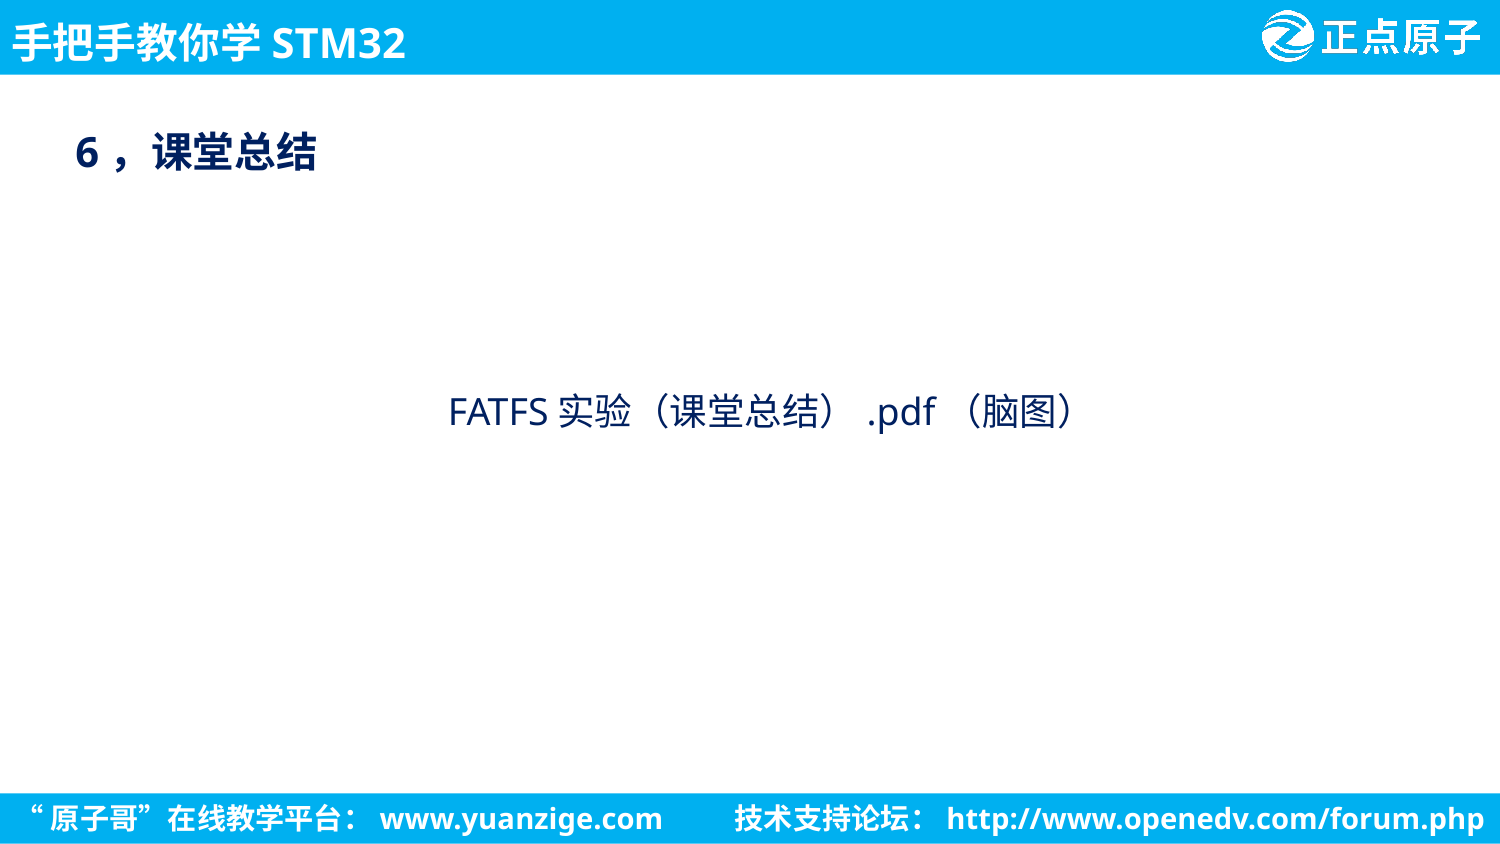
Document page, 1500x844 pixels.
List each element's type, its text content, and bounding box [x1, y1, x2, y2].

text_box [0, 0, 1500, 76]
picture [1263, 27, 1301, 61]
text_box “原子哥”在线教学平台：www.yuanzige.com [0, 793, 560, 843]
picture [1405, 21, 1438, 54]
picture [1391, 46, 1397, 53]
text_box 技术支持论坛：http://www.openedv.com/forum.php [560, 793, 1500, 843]
picture [1276, 45, 1301, 53]
text_box 手把手教你学STM32 [0, 0, 967, 75]
text_box 6，课堂总结 [67, 97, 636, 181]
picture [1323, 21, 1357, 53]
picture [1368, 19, 1396, 42]
picture [1273, 11, 1314, 45]
picture [1431, 45, 1438, 51]
text_box FATFS实验（课堂总结）.pdf（脑图） [101, 357, 1441, 440]
picture [1412, 45, 1418, 52]
picture [1446, 21, 1479, 54]
